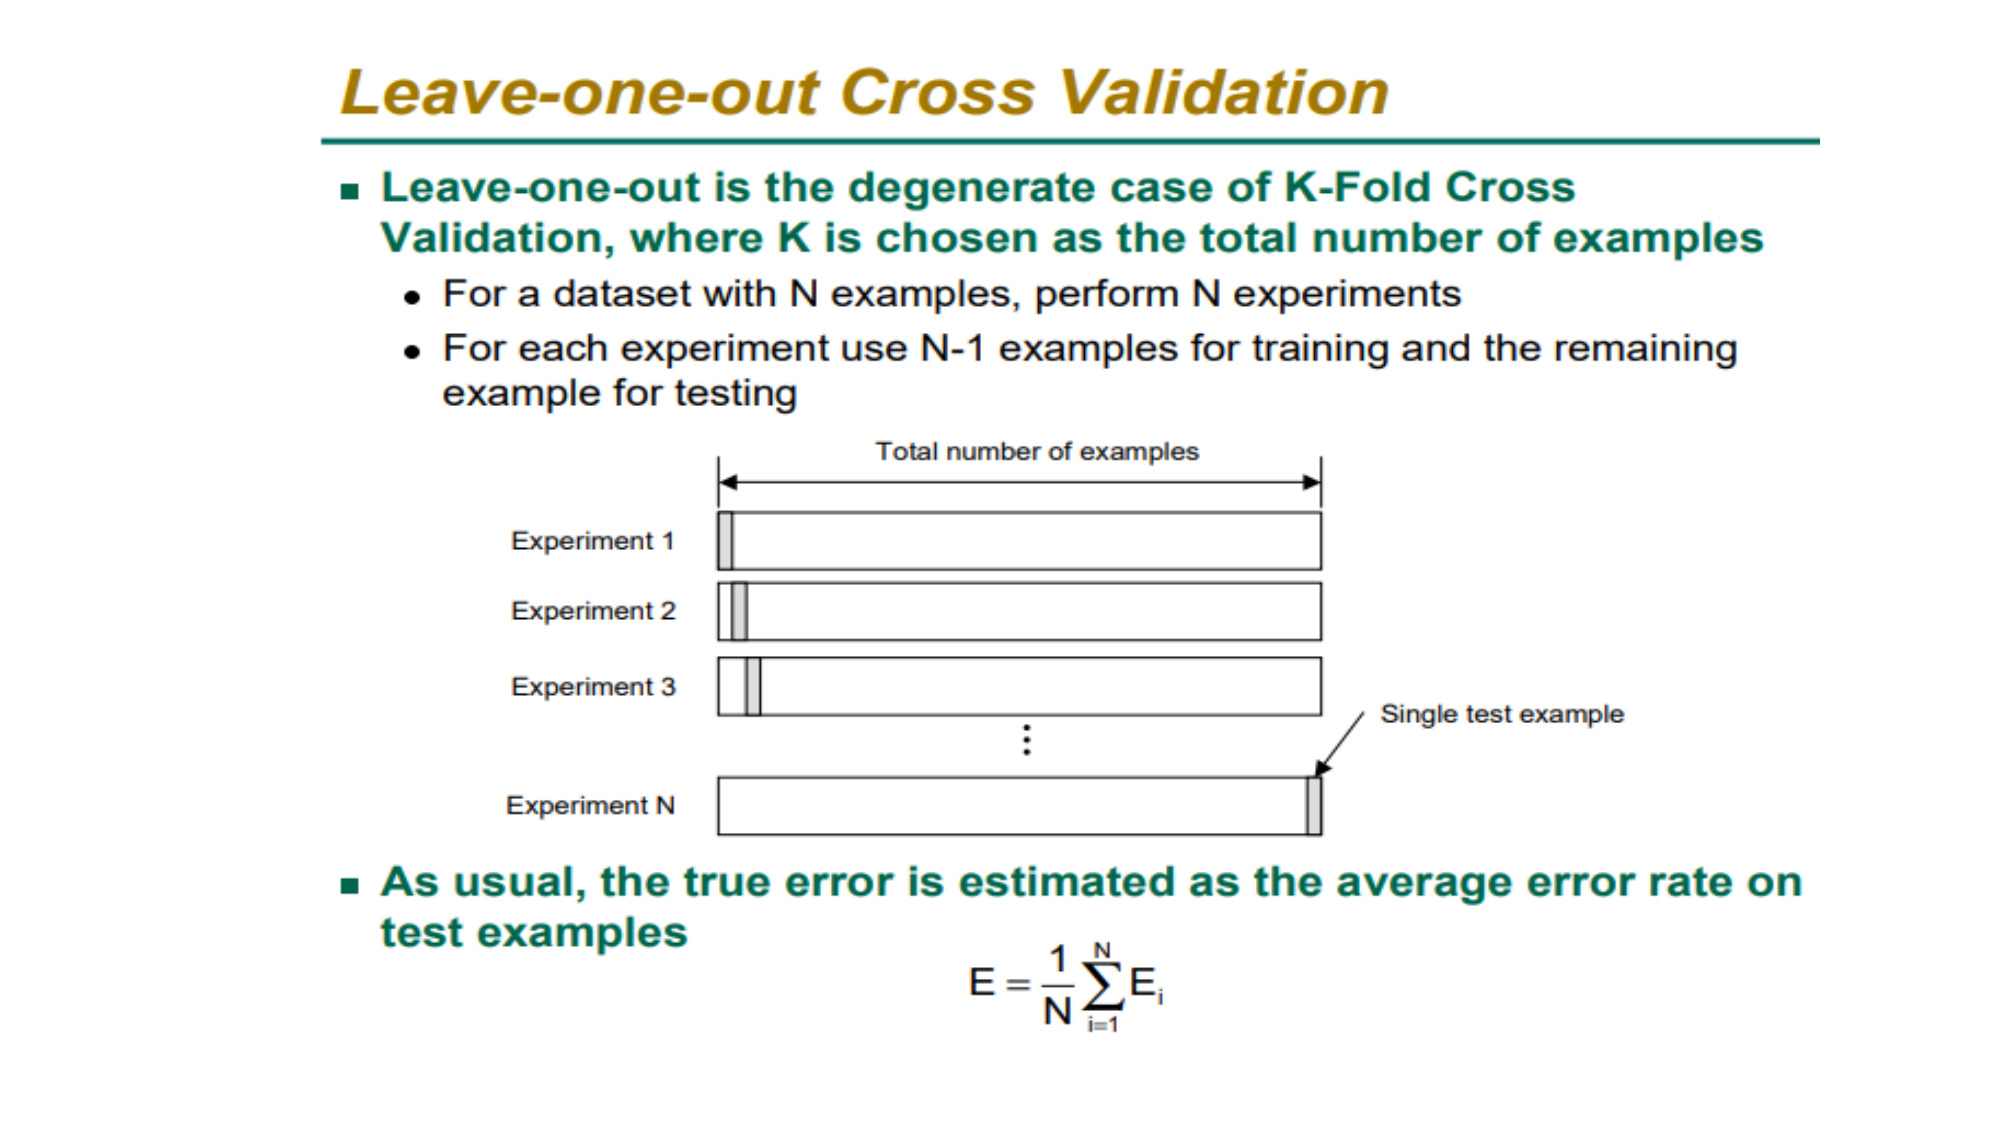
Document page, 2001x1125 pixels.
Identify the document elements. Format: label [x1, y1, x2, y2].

list [302, 50, 1820, 1046]
